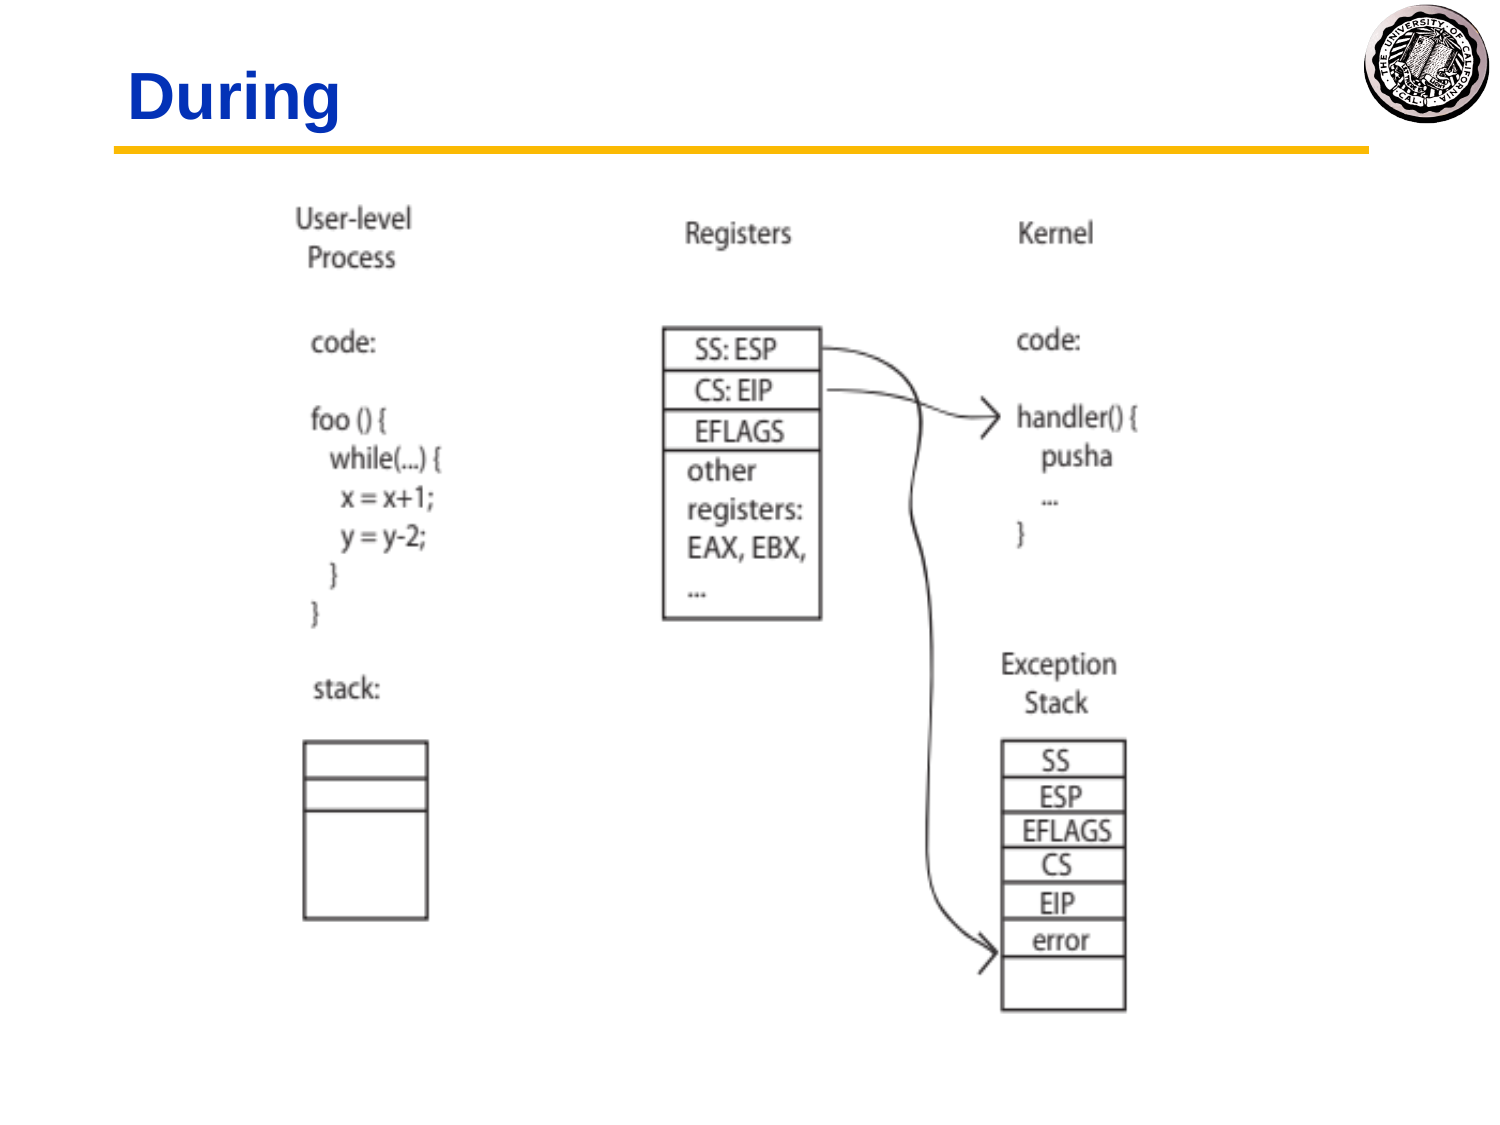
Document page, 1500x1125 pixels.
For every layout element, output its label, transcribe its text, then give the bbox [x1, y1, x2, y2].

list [24, 174, 1413, 1038]
picture [1350, 0, 1500, 127]
title During [112, 37, 1375, 159]
